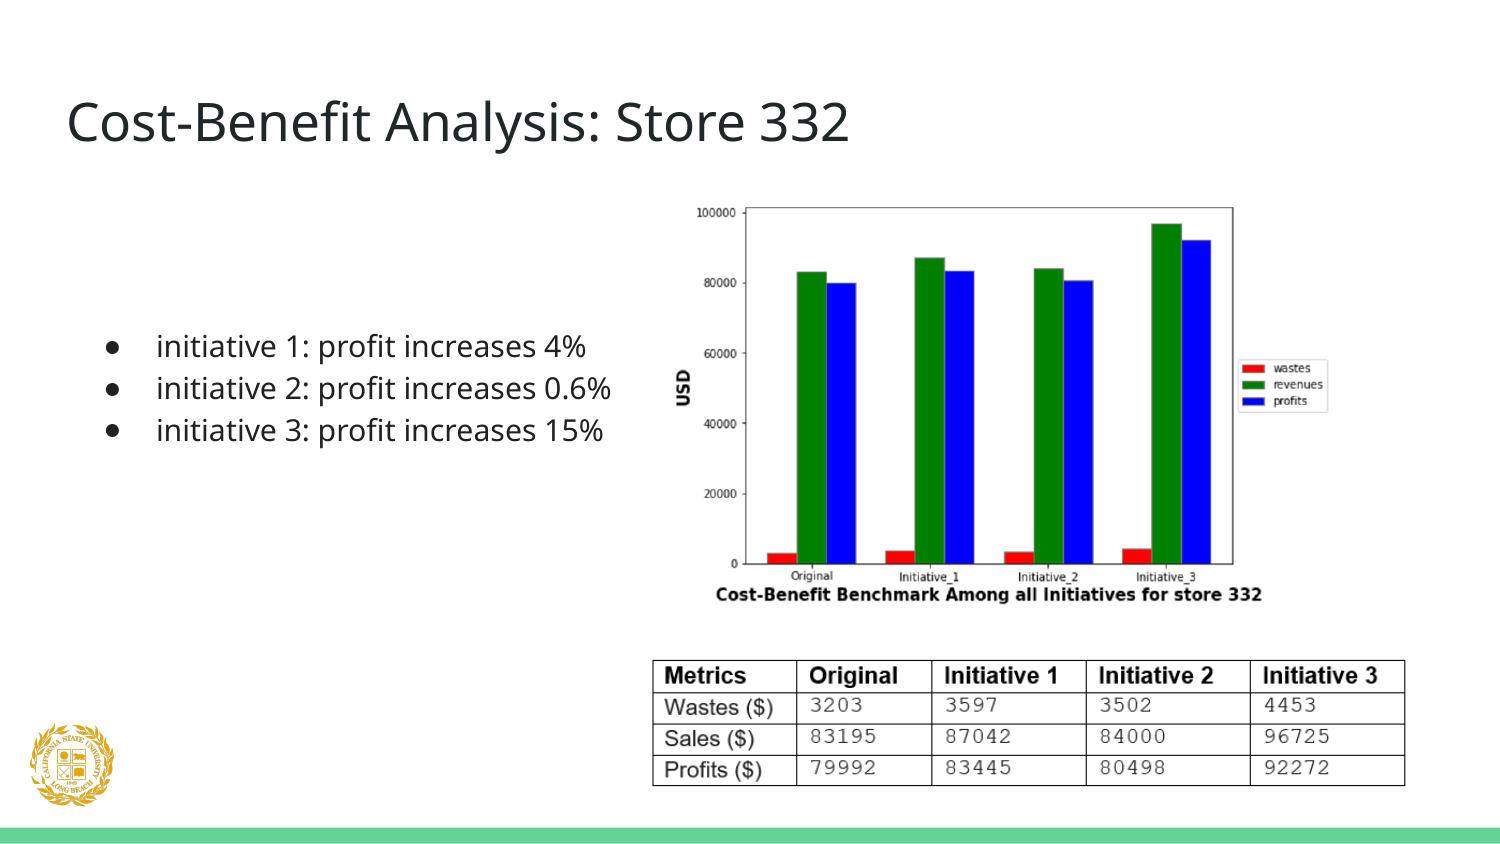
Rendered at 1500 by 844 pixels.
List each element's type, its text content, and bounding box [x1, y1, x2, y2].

picture [645, 647, 1415, 798]
picture [655, 191, 1346, 623]
list initiative 1: profit increases 4% initiative 2: profit increases 0.6% initiative 3: profit increases 15% [66, 246, 631, 555]
title Cost-Benefit Analysis: Store 332 [51, 72, 1449, 167]
picture [30, 723, 114, 807]
